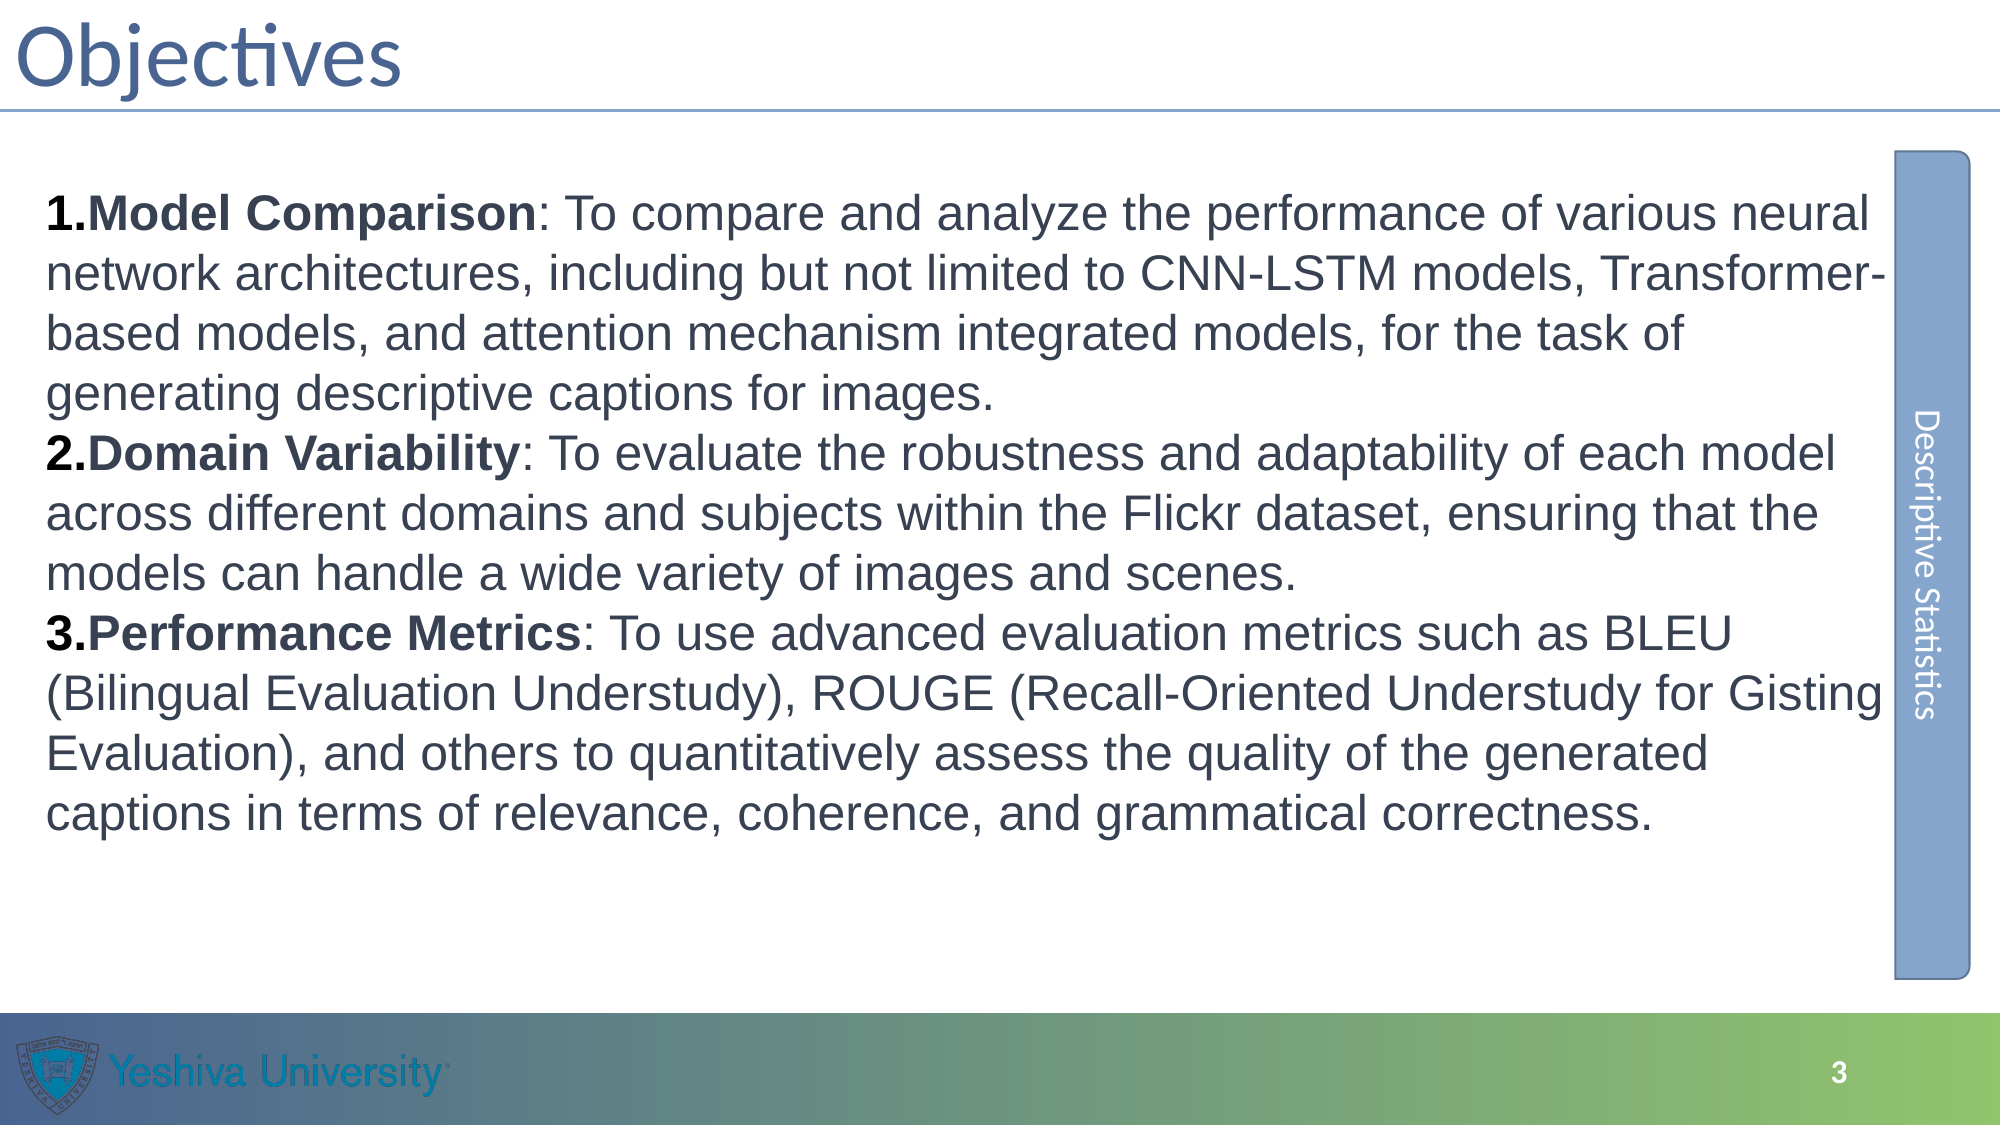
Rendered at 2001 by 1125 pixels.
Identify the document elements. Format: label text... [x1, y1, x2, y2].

slide_number ‹#› [1412, 1042, 1863, 1103]
text_box Objectives [0, 0, 2000, 108]
text_box Model Comparison: To compare and analyze the performance of various neural network architectures, including but not limited to CNN-LSTM models, Transformer-based models, and attention mechanism integrated models, for the task of generating descriptive captions for images. Domain Variability: To evaluate the robustness and adaptability of each model across different domains and subjects within the Flickr dataset, ensuring that the models can handle a wide variety of images and scenes. Performance Metrics: To use advanced evaluation metrics such as BLEU (Bilingual Evaluation Understudy), ROUGE (Recall-Oriented Understudy for Gisting Evaluation), and others to quantitatively assess the quality of the generated captions in terms of relevance, coherence, and grammatical correctness. [30, 172, 1895, 908]
picture [16, 1036, 450, 1115]
text_box Descriptive Statistics [1895, 151, 1970, 979]
